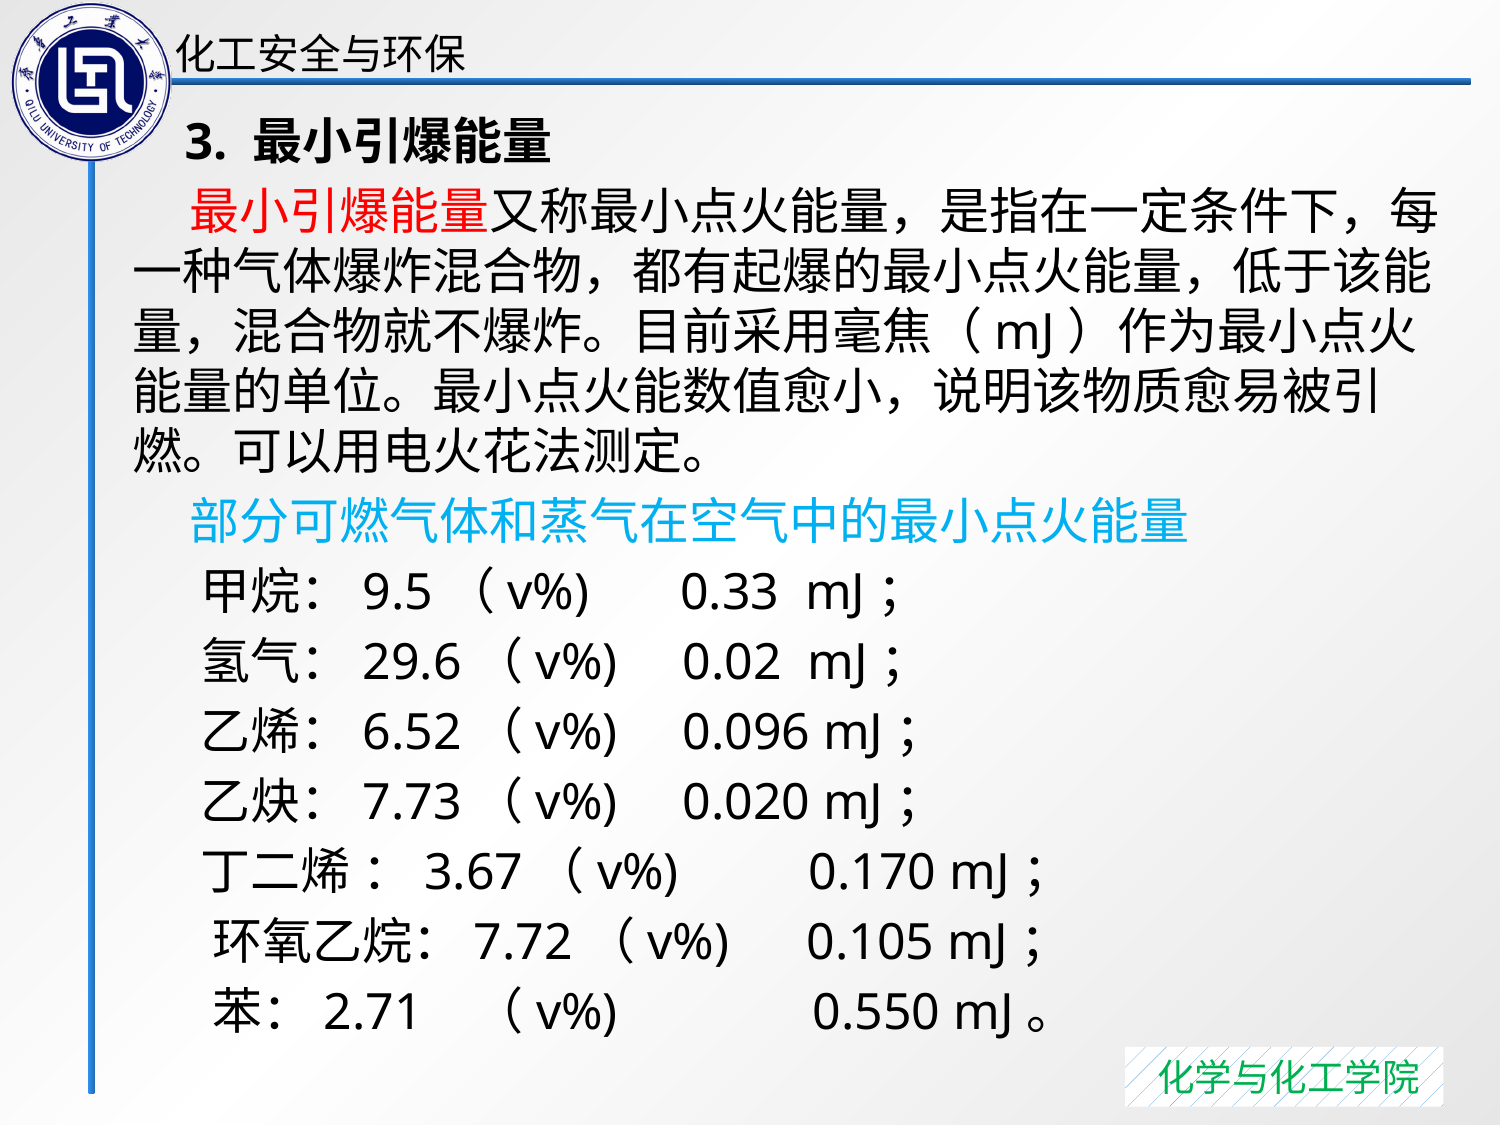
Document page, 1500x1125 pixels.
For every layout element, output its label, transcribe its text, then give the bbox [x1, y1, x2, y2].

picture [11, 2, 172, 162]
list 3. 最小引爆能量 最小引爆能量又称最小点火能量，是指在一定条件下，每一种气体爆炸混合物，都有起爆的最小点火能量，低于该能量，混合物就不爆炸。目前采用毫焦（mJ）作为最小点火能量的单位。最小点火能数值愈小，说明该物质愈易被引燃。可以用电火花法测定。 部分可燃气体和蒸气在空气中的最小点火能量 甲烷：9.5（v%) 0.33 mJ； 氢气：29.6（v%) 0.02 mJ； 乙烯：6.52（v%) 0.096 mJ； 乙炔：7.73（v%) 0.020 mJ； 丁二烯 ：3.67（v%) 0.170 mJ； 环氧乙烷：7.72（v%) 0.105 mJ； 苯：2.71 （v%) 0.550 mJ。 [117, 101, 1471, 1071]
